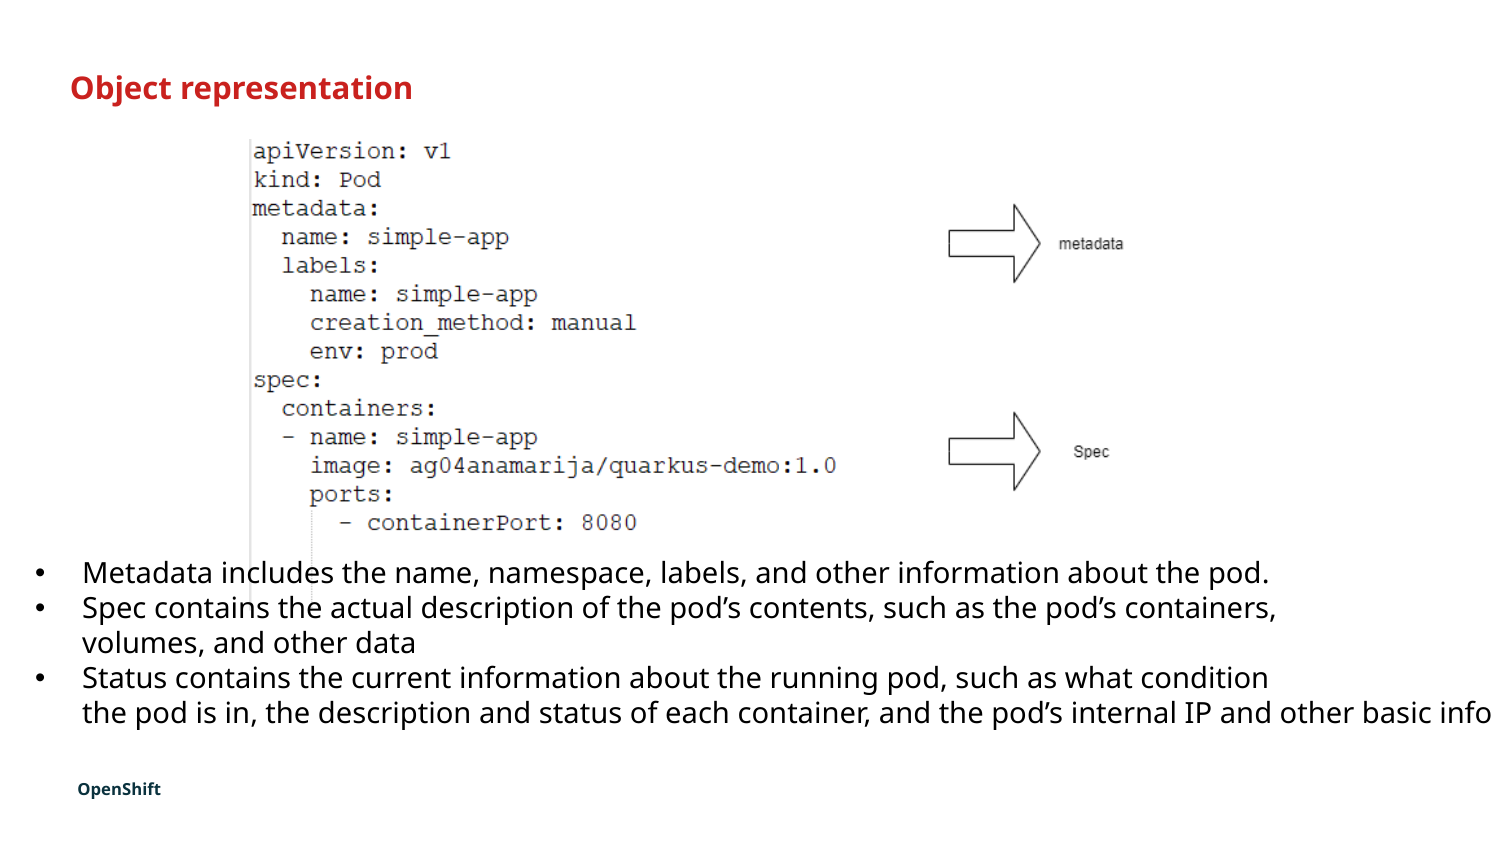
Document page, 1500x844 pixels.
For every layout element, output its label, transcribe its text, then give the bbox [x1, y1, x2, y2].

text_box Metadata includes the name, namespace, labels, and other information about the pod. Spec contains the actual description of the pod’s contents, such as the pod’s containers, volumes, and other data Status contains the current information about the running pod, such as what condition the pod is in, the description and status of each container, and the pod’s internal IP and other basic info [20, 547, 1500, 737]
picture [249, 139, 1126, 612]
text_box Object representation [58, 63, 579, 120]
text_box OpenShift [69, 774, 944, 801]
